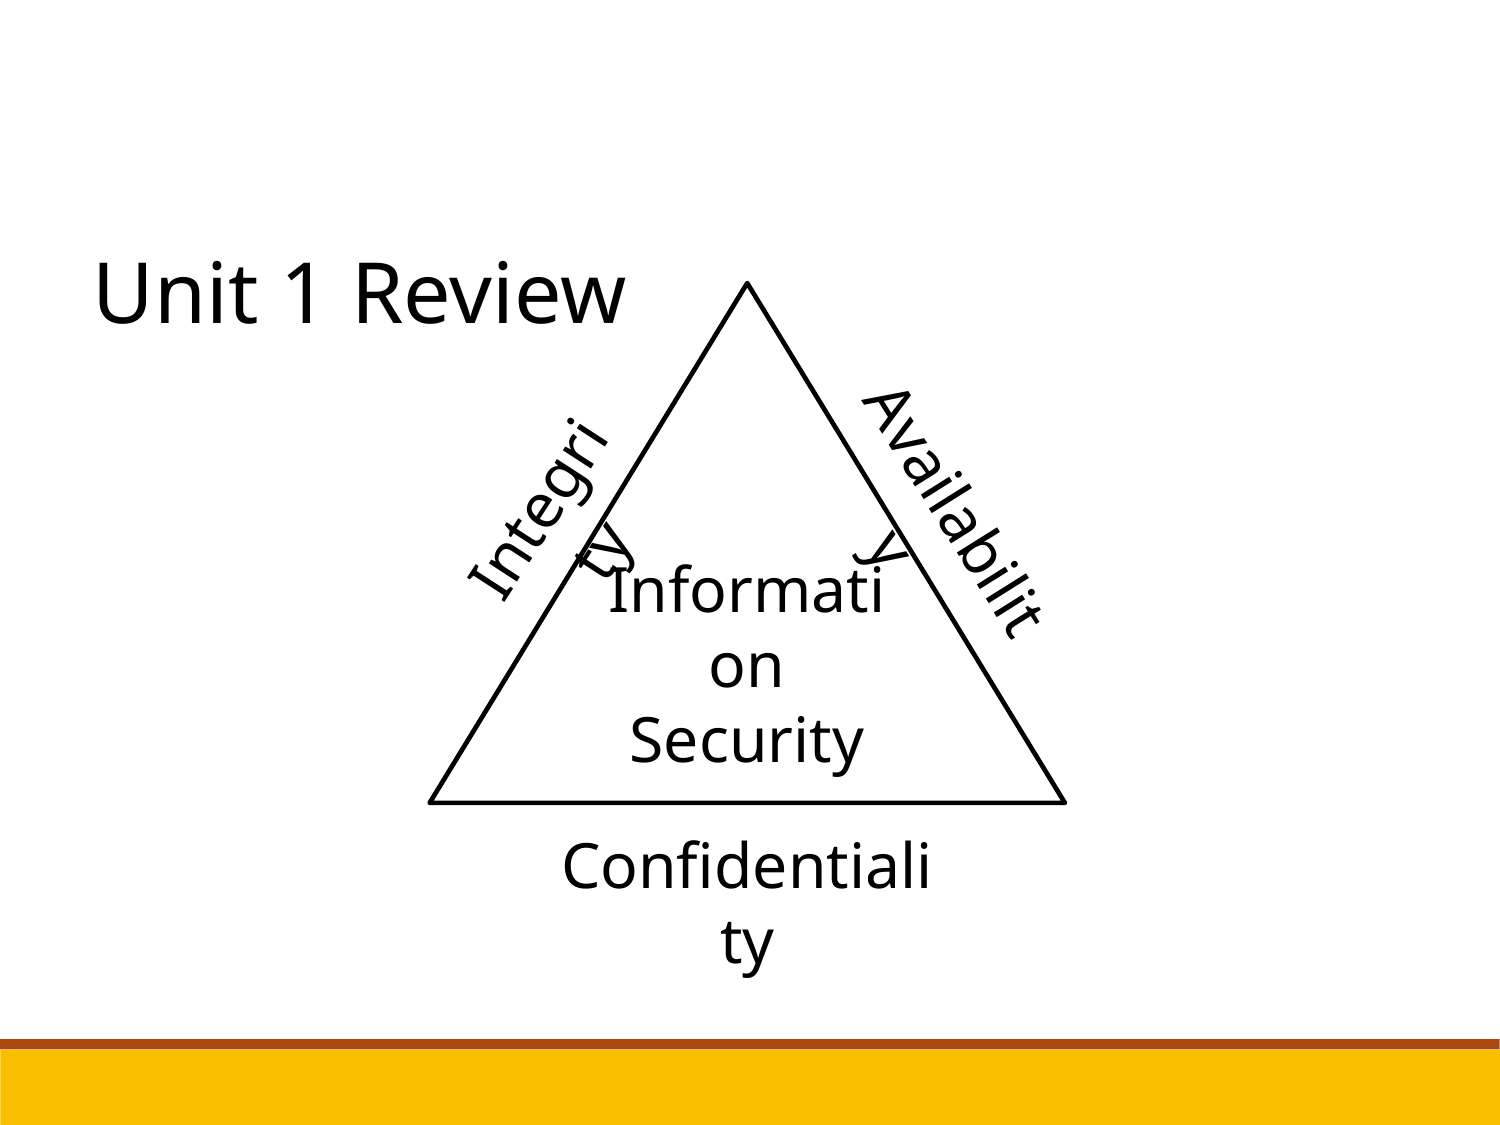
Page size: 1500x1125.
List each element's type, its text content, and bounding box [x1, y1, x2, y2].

text_box Availability [769, 344, 1084, 711]
text_box Unit 1 Review [77, 231, 747, 348]
text_box Information Security [579, 543, 915, 783]
text_box Confidentiality [536, 818, 958, 984]
text_box [651, 281, 838, 543]
text_box [427, 646, 1067, 806]
text_box Integrity [431, 379, 704, 677]
